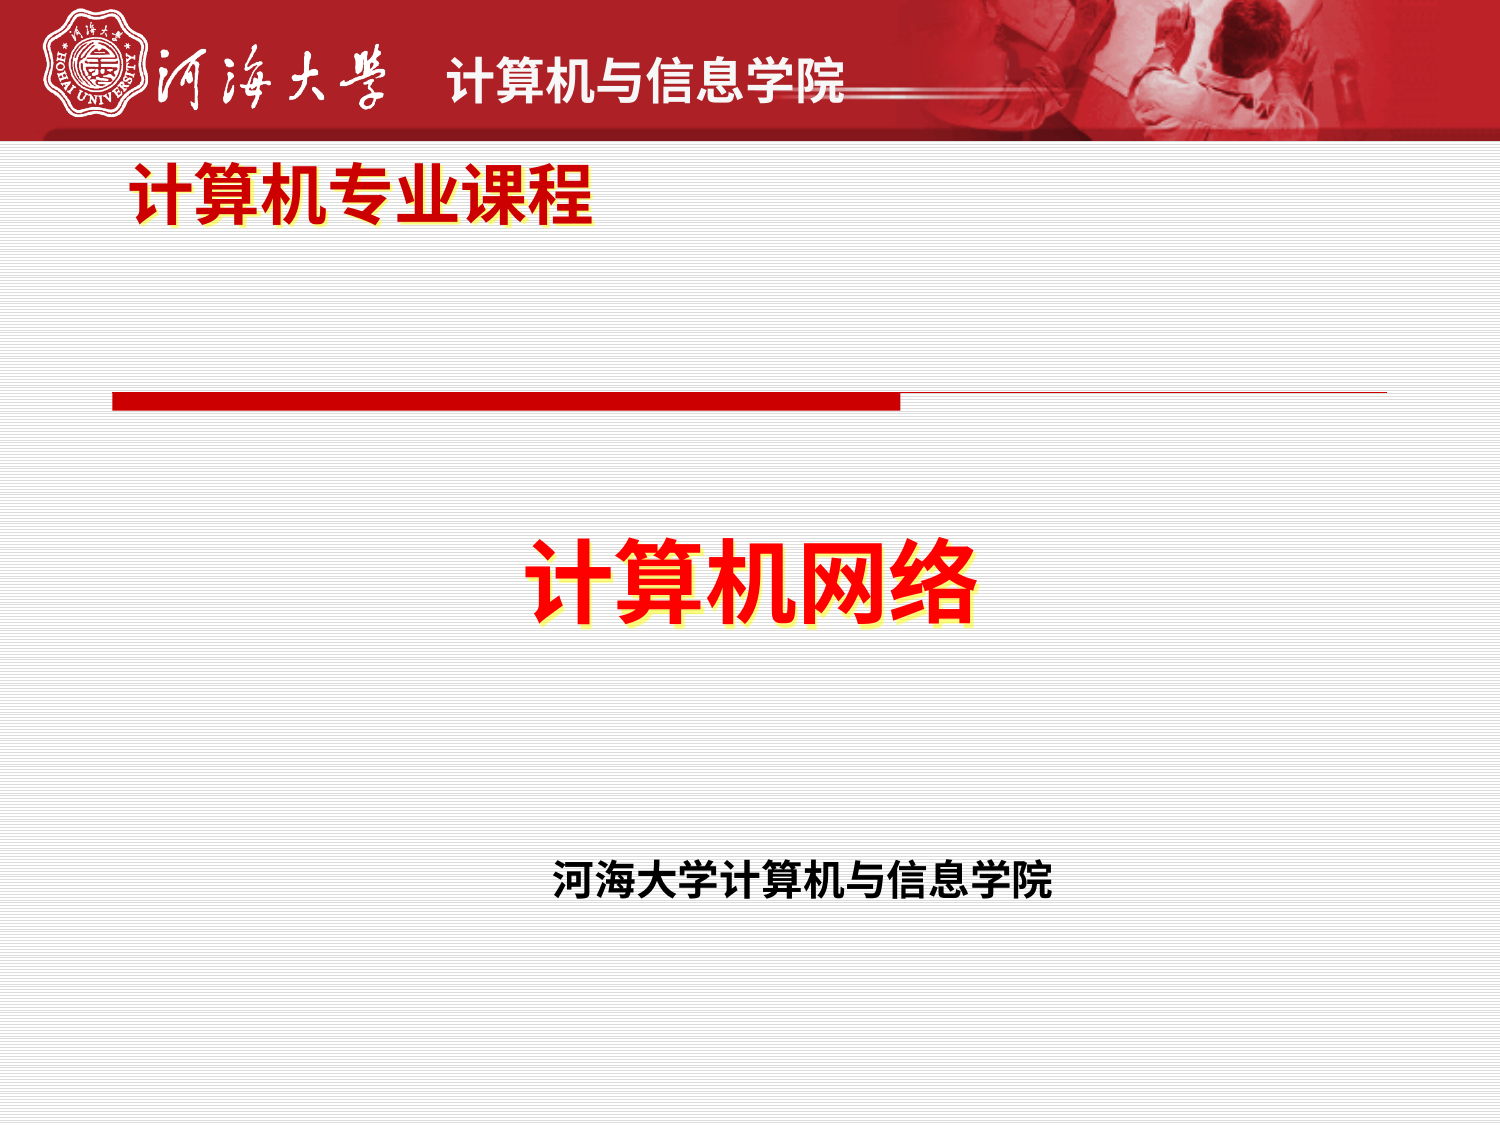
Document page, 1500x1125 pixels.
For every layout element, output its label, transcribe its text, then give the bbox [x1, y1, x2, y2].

text_box 河海大学计算机与信息学院 [430, 846, 1176, 911]
text_box 计算机网络 [88, 538, 1436, 642]
text_box 计算机专业课程 [112, 160, 703, 240]
picture [0, 0, 1500, 141]
